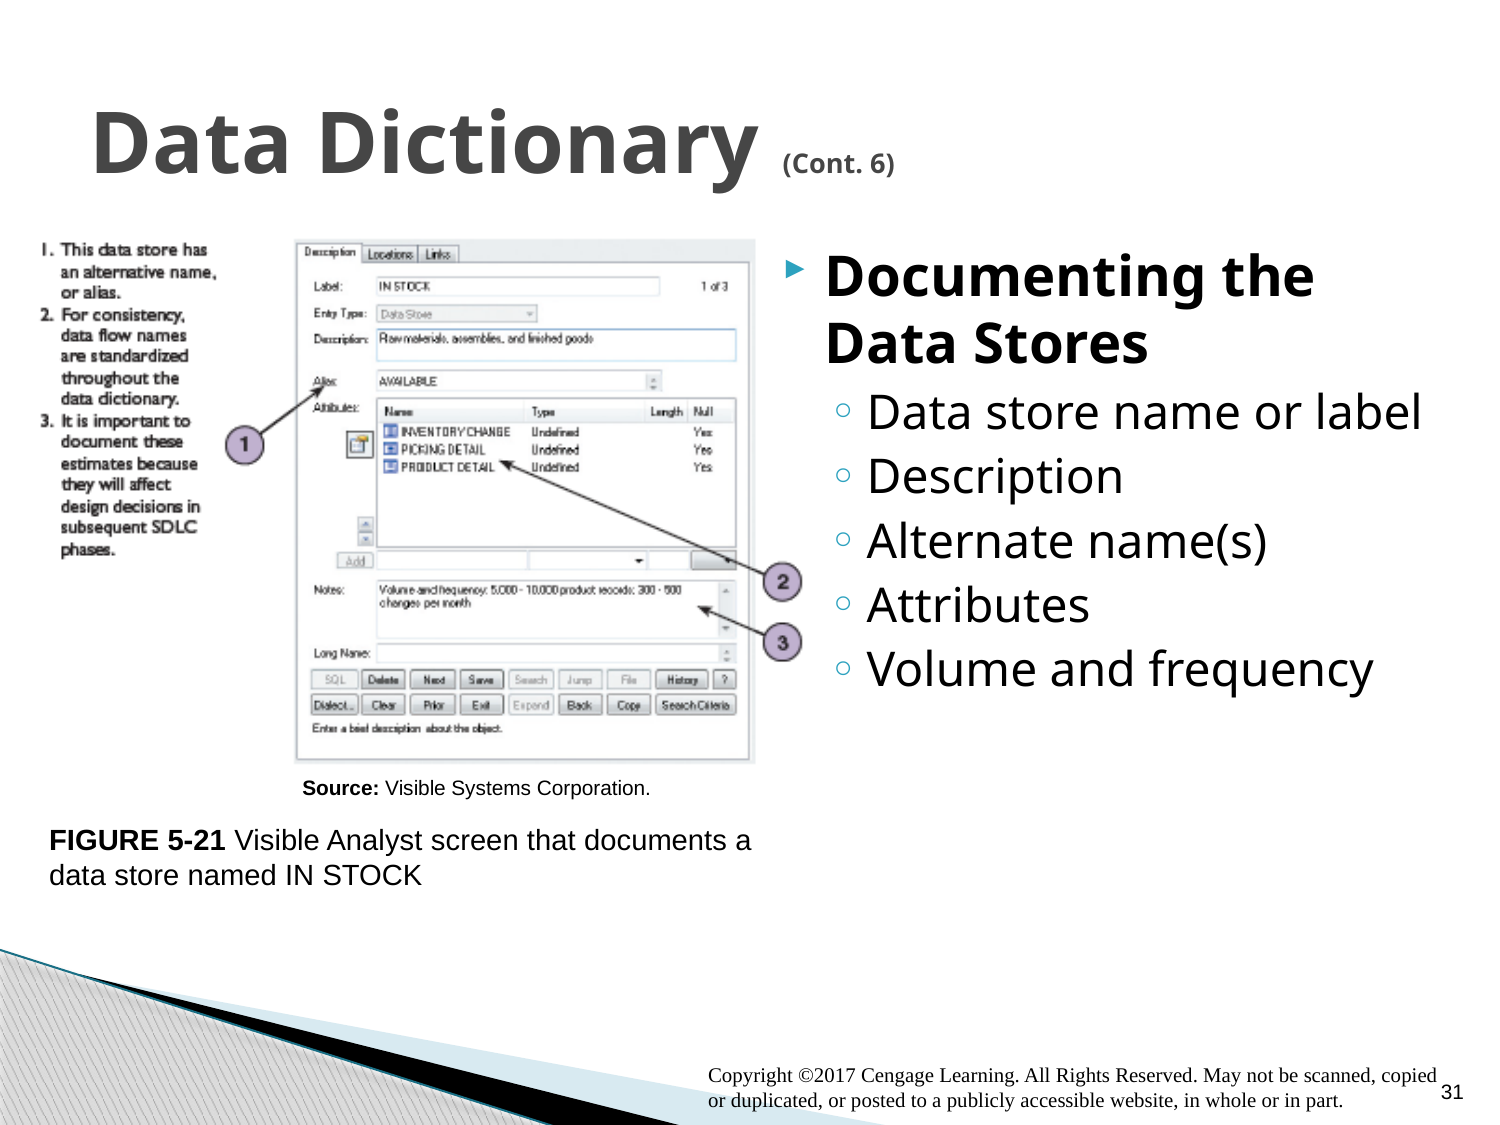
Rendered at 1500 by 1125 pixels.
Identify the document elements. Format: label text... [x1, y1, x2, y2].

text_box Source: Visible Systems Corporation. [287, 782, 775, 807]
text_box FIGURE 5-21 Visible Analyst screen that documents a data store named IN STOCK [34, 814, 897, 899]
text_box Copyright ©2017 Cengage Learning. All Rights Reserved. May not be scanned, copied or duplicated, or posted to a publicly accessible website, in whole or in part. [693, 1059, 1474, 1120]
picture [34, 232, 809, 771]
slide_number 31 [1418, 1051, 1479, 1112]
text_box Documenting the Data Stores Data store name or label Description Alternate name(s) Attributes Volume and frequency [750, 232, 1475, 975]
title Data Dictionary (Cont. 6) [75, 45, 1425, 232]
